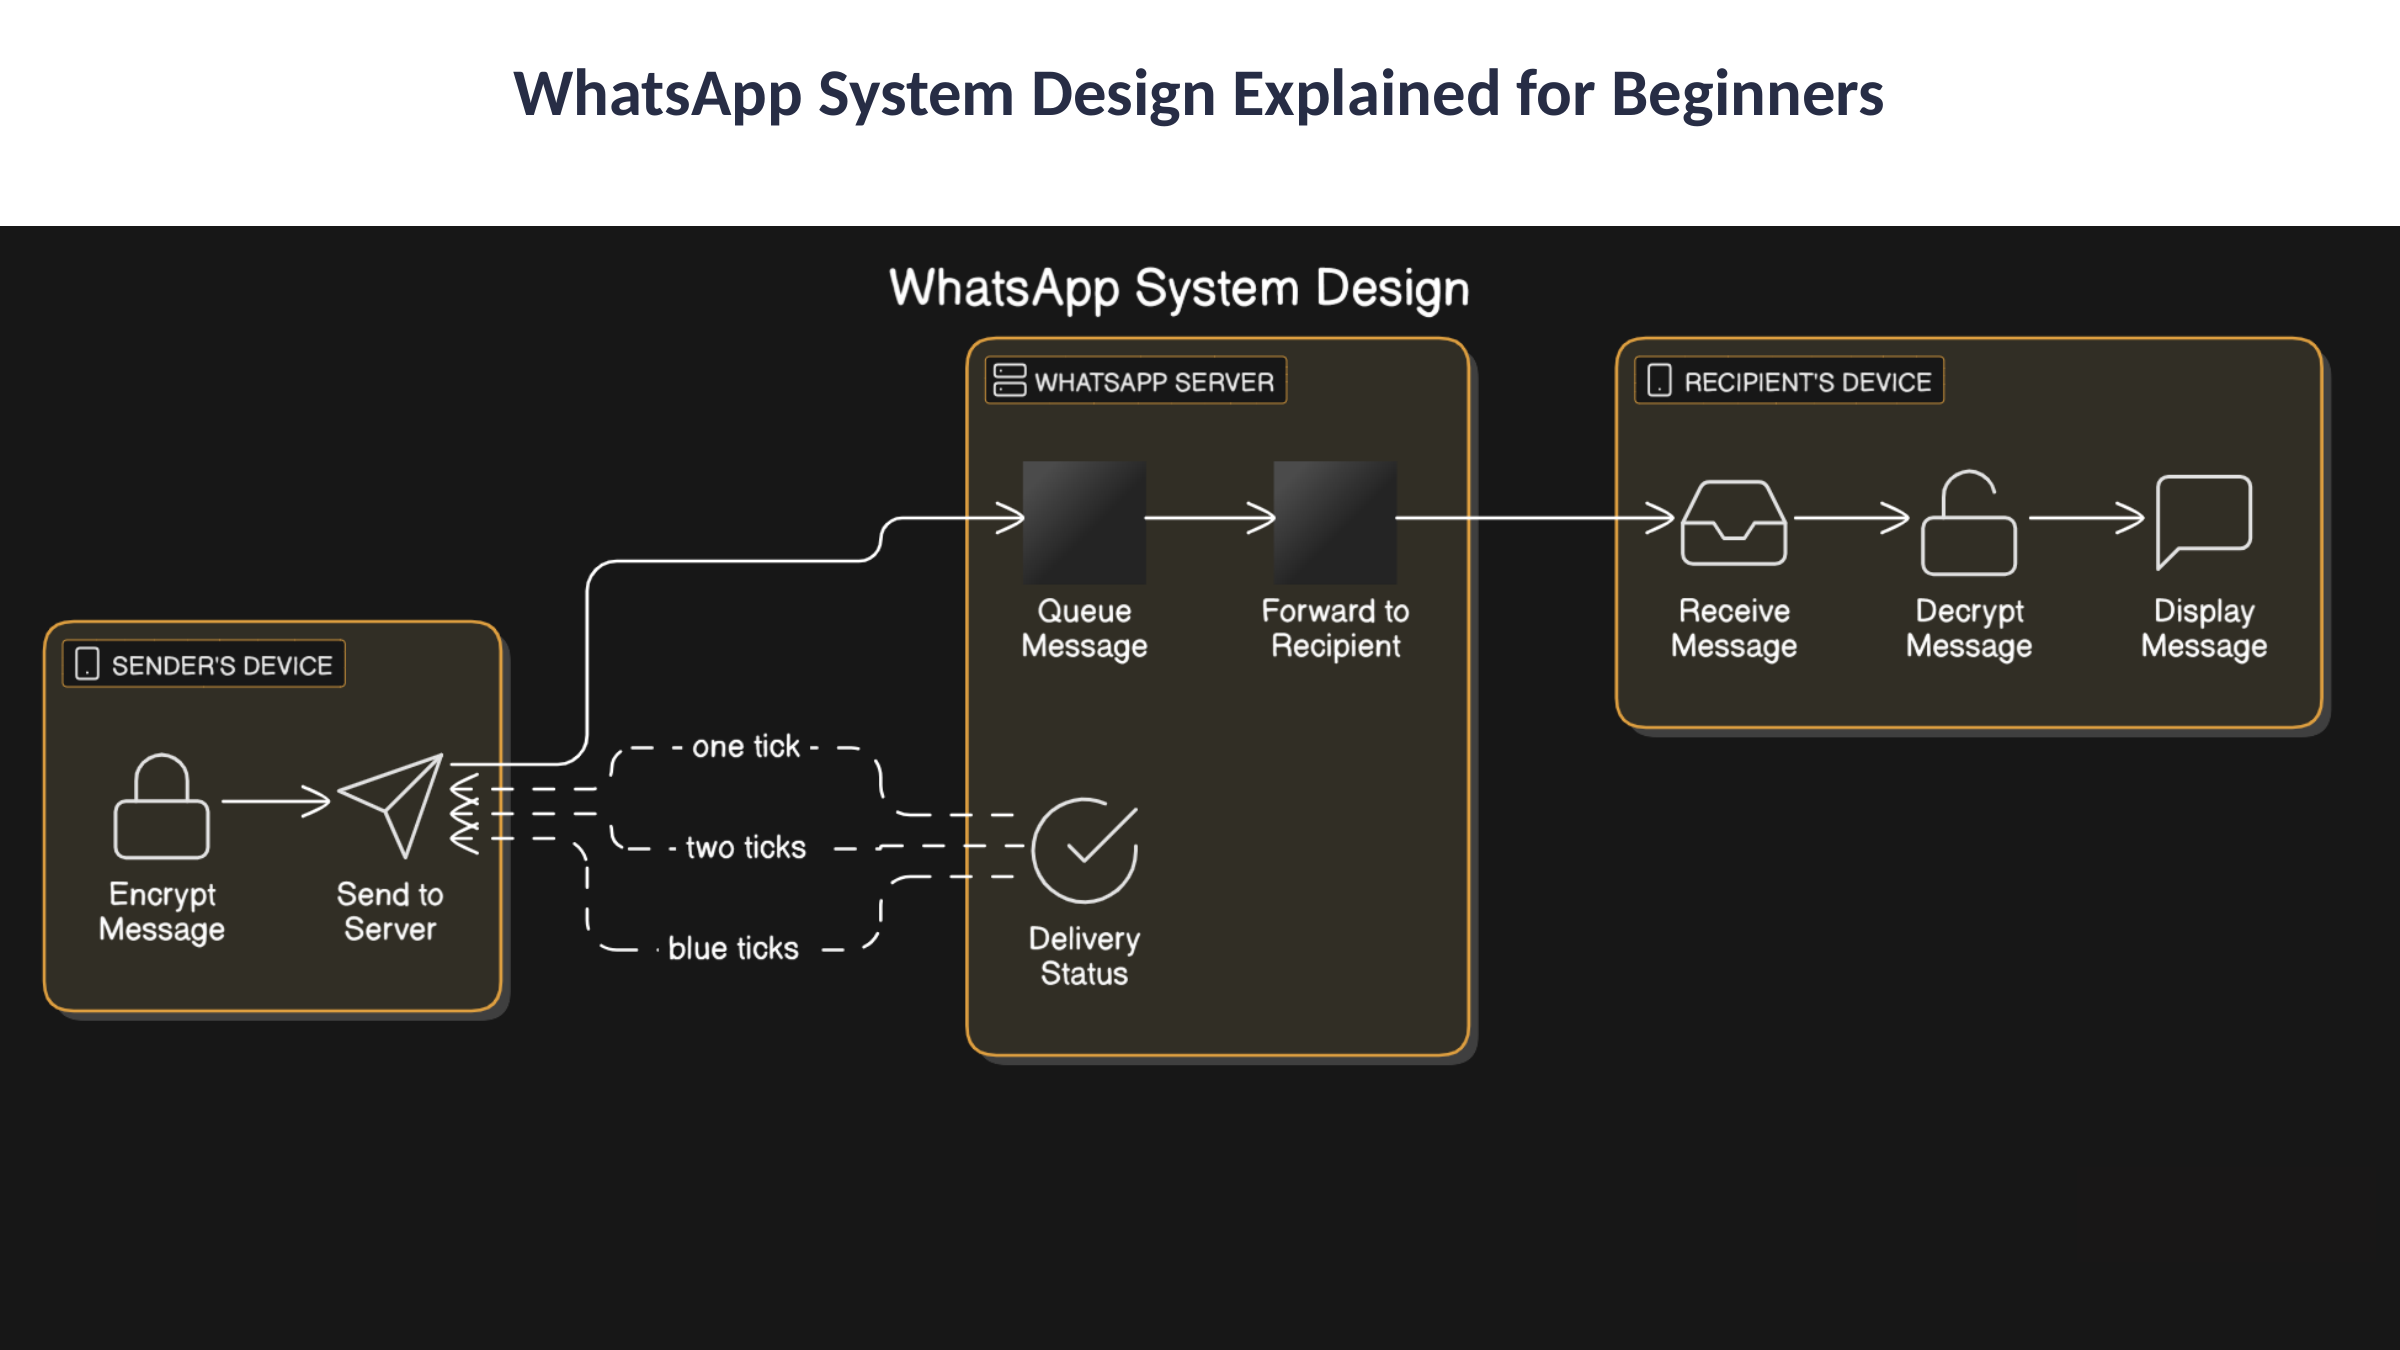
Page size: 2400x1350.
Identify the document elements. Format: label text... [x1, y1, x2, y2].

text_box WhatsApp System Design Explained for Beginners [449, 13, 1950, 146]
picture [0, 226, 2400, 1350]
